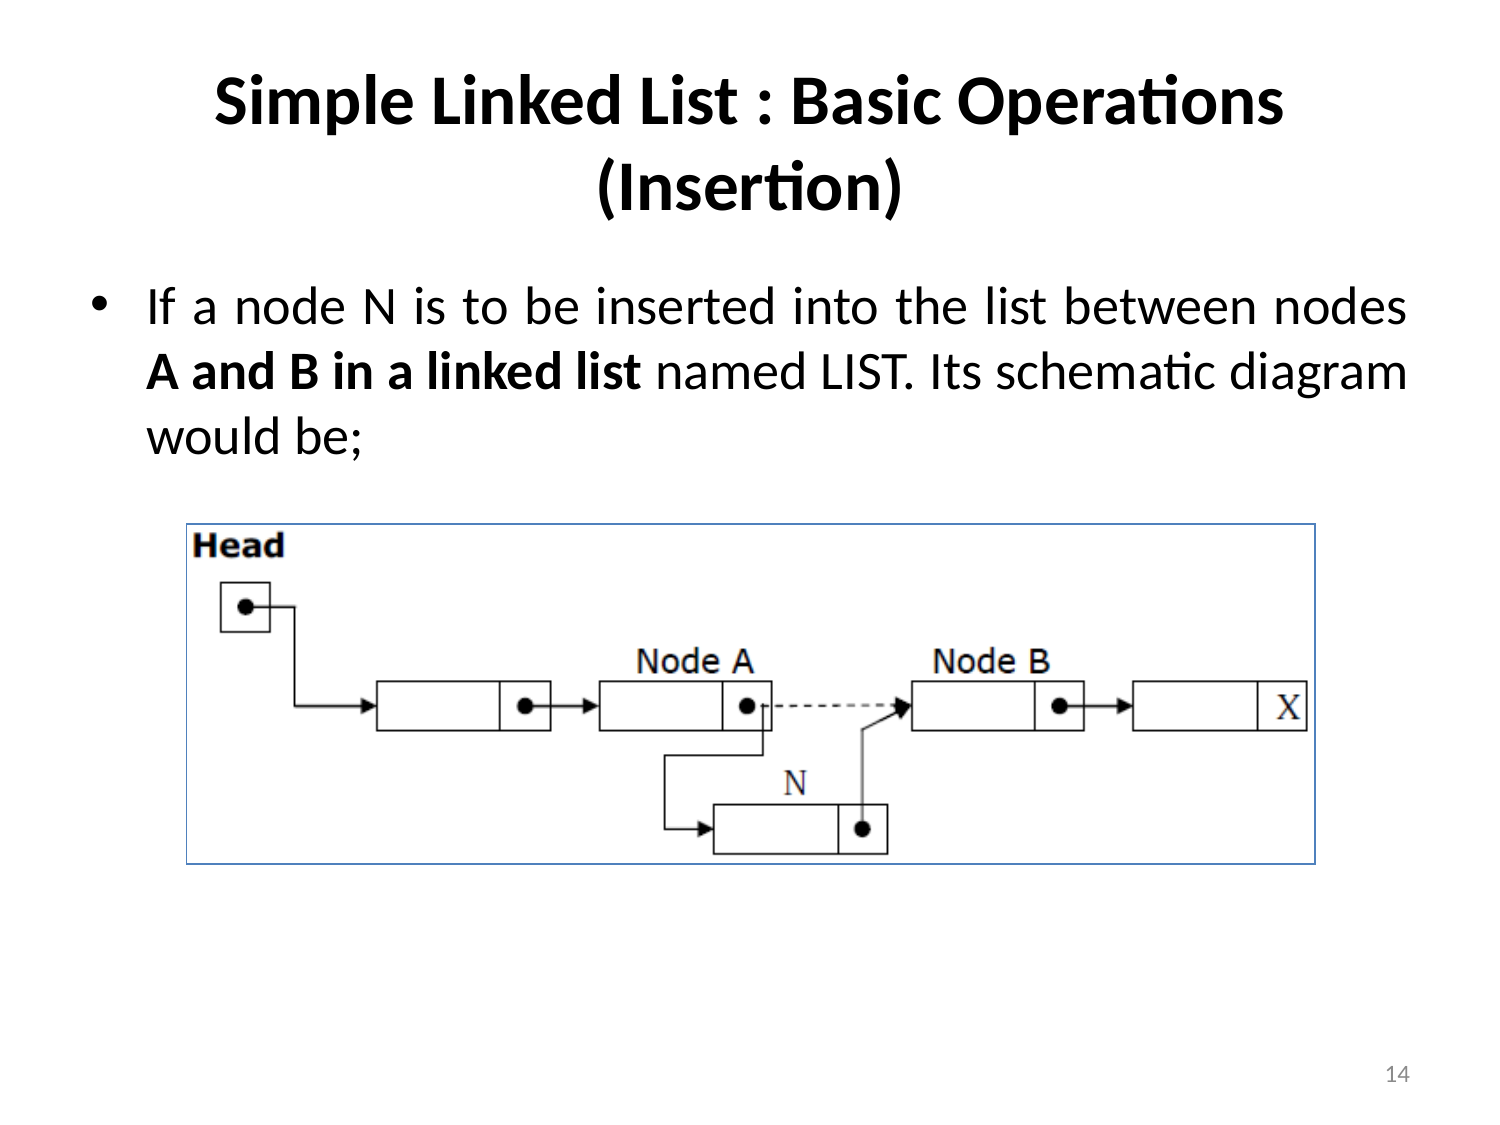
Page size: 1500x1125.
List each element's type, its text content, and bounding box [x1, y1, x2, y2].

slide_number 14 [1074, 1042, 1425, 1103]
list If a node N is to be inserted into the list between nodes A and B in a linked list named LIST. Its schematic diagram would be; [75, 262, 1425, 1005]
picture [187, 524, 1315, 864]
title Simple Linked List : Basic Operations (Insertion) [75, 45, 1425, 233]
